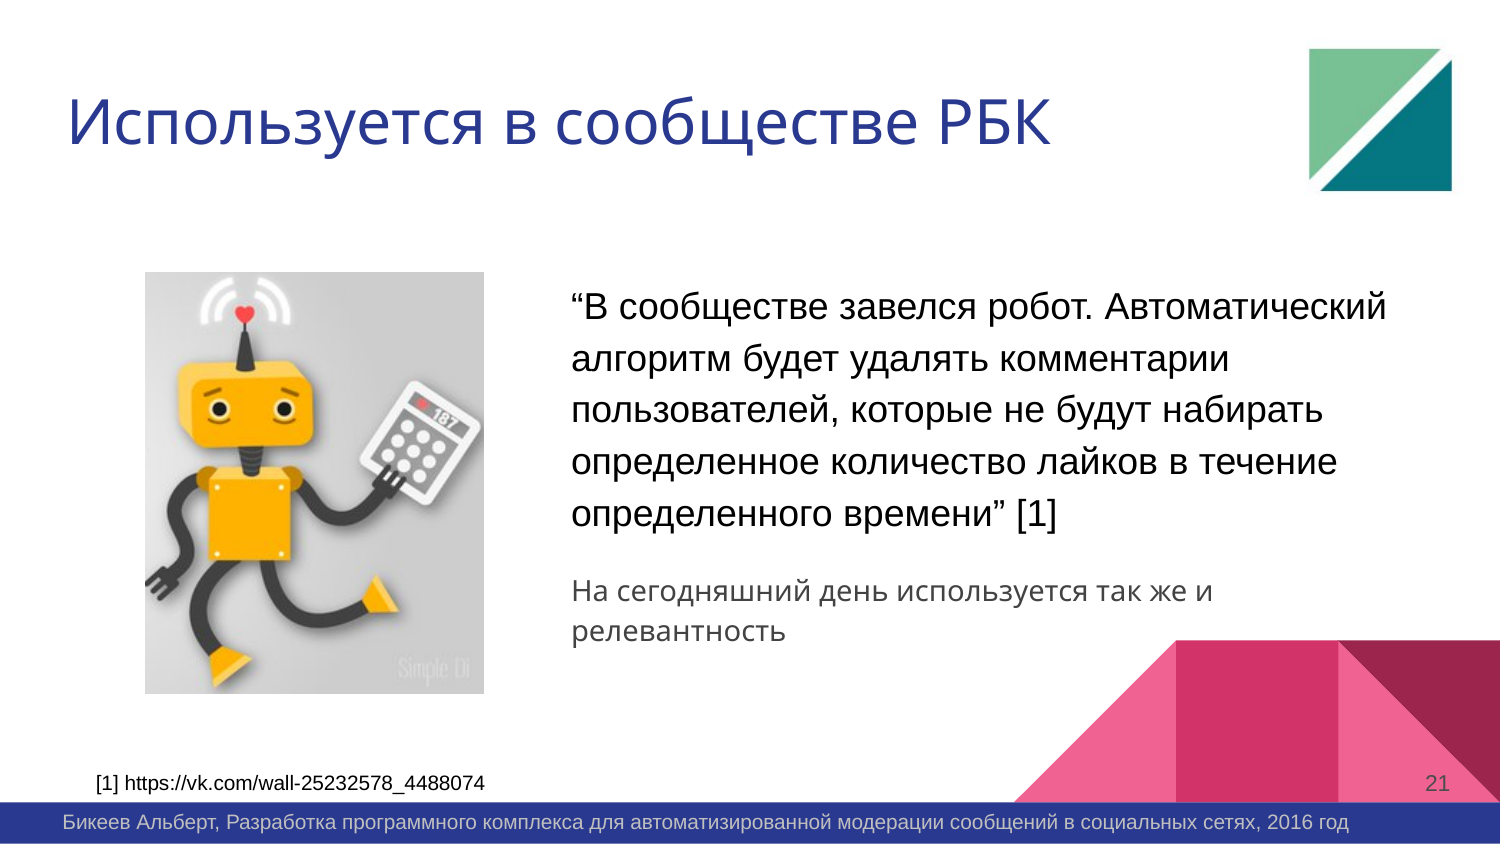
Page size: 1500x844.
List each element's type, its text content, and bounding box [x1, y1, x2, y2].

picture [145, 272, 484, 694]
slide_number 21 [1410, 750, 1500, 815]
title Используется в сообществе РБК [51, 67, 1449, 250]
list “В сообществе завелся робот. Автоматический алгоритм будет удалять комментарии пользователей, которые не будут набирать определенное количество лайков в течение определенного времени” [1] На сегодняшний день используется так же и релевантность [556, 260, 1407, 632]
text_box [1] https://vk.com/wall-25232578_4488074 [80, 754, 872, 794]
text_box Бикеев Альберт, Разработка программного комплекса для автоматизированной модерации сообщений в социальных сетях, 2016 год [47, 800, 1364, 841]
picture [1293, 38, 1466, 202]
